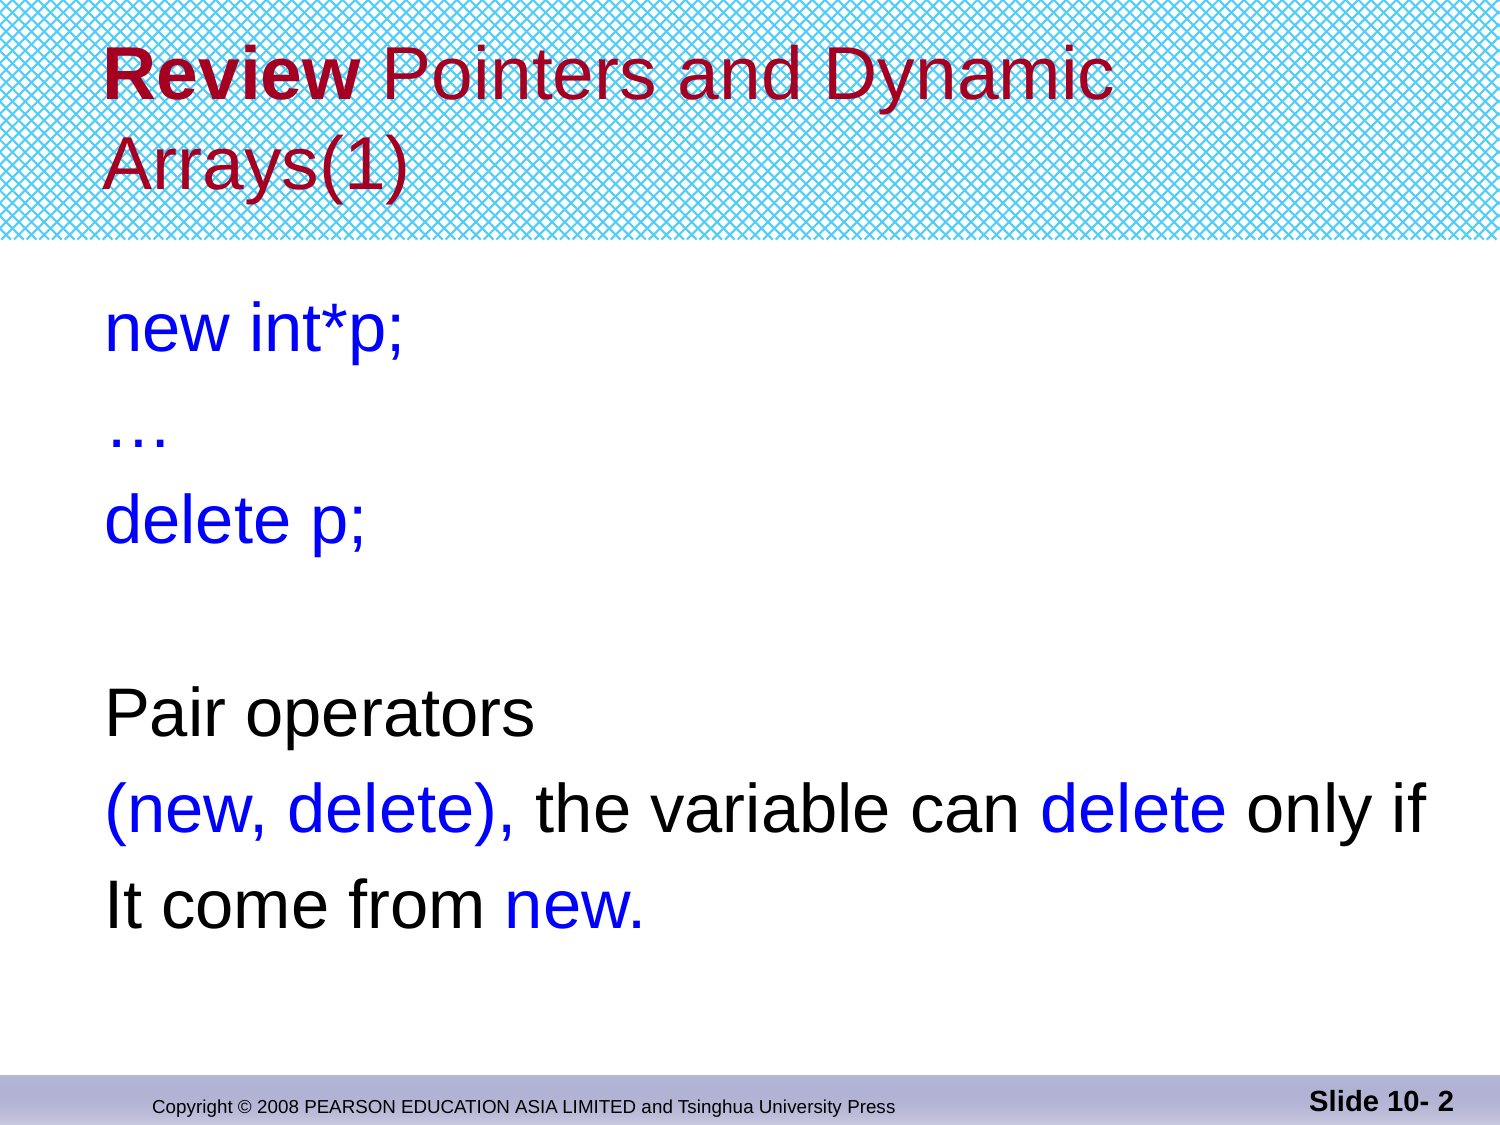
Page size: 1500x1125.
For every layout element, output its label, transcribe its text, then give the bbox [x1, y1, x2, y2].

list new int*p; … delete p; Pair operators (new, delete), the variable can delete only if It come from new. [89, 275, 1450, 1025]
title Review Pointers and Dynamic Arrays(1) [87, 49, 1450, 213]
slide_number Slide 10- 2 [1156, 1050, 1469, 1125]
